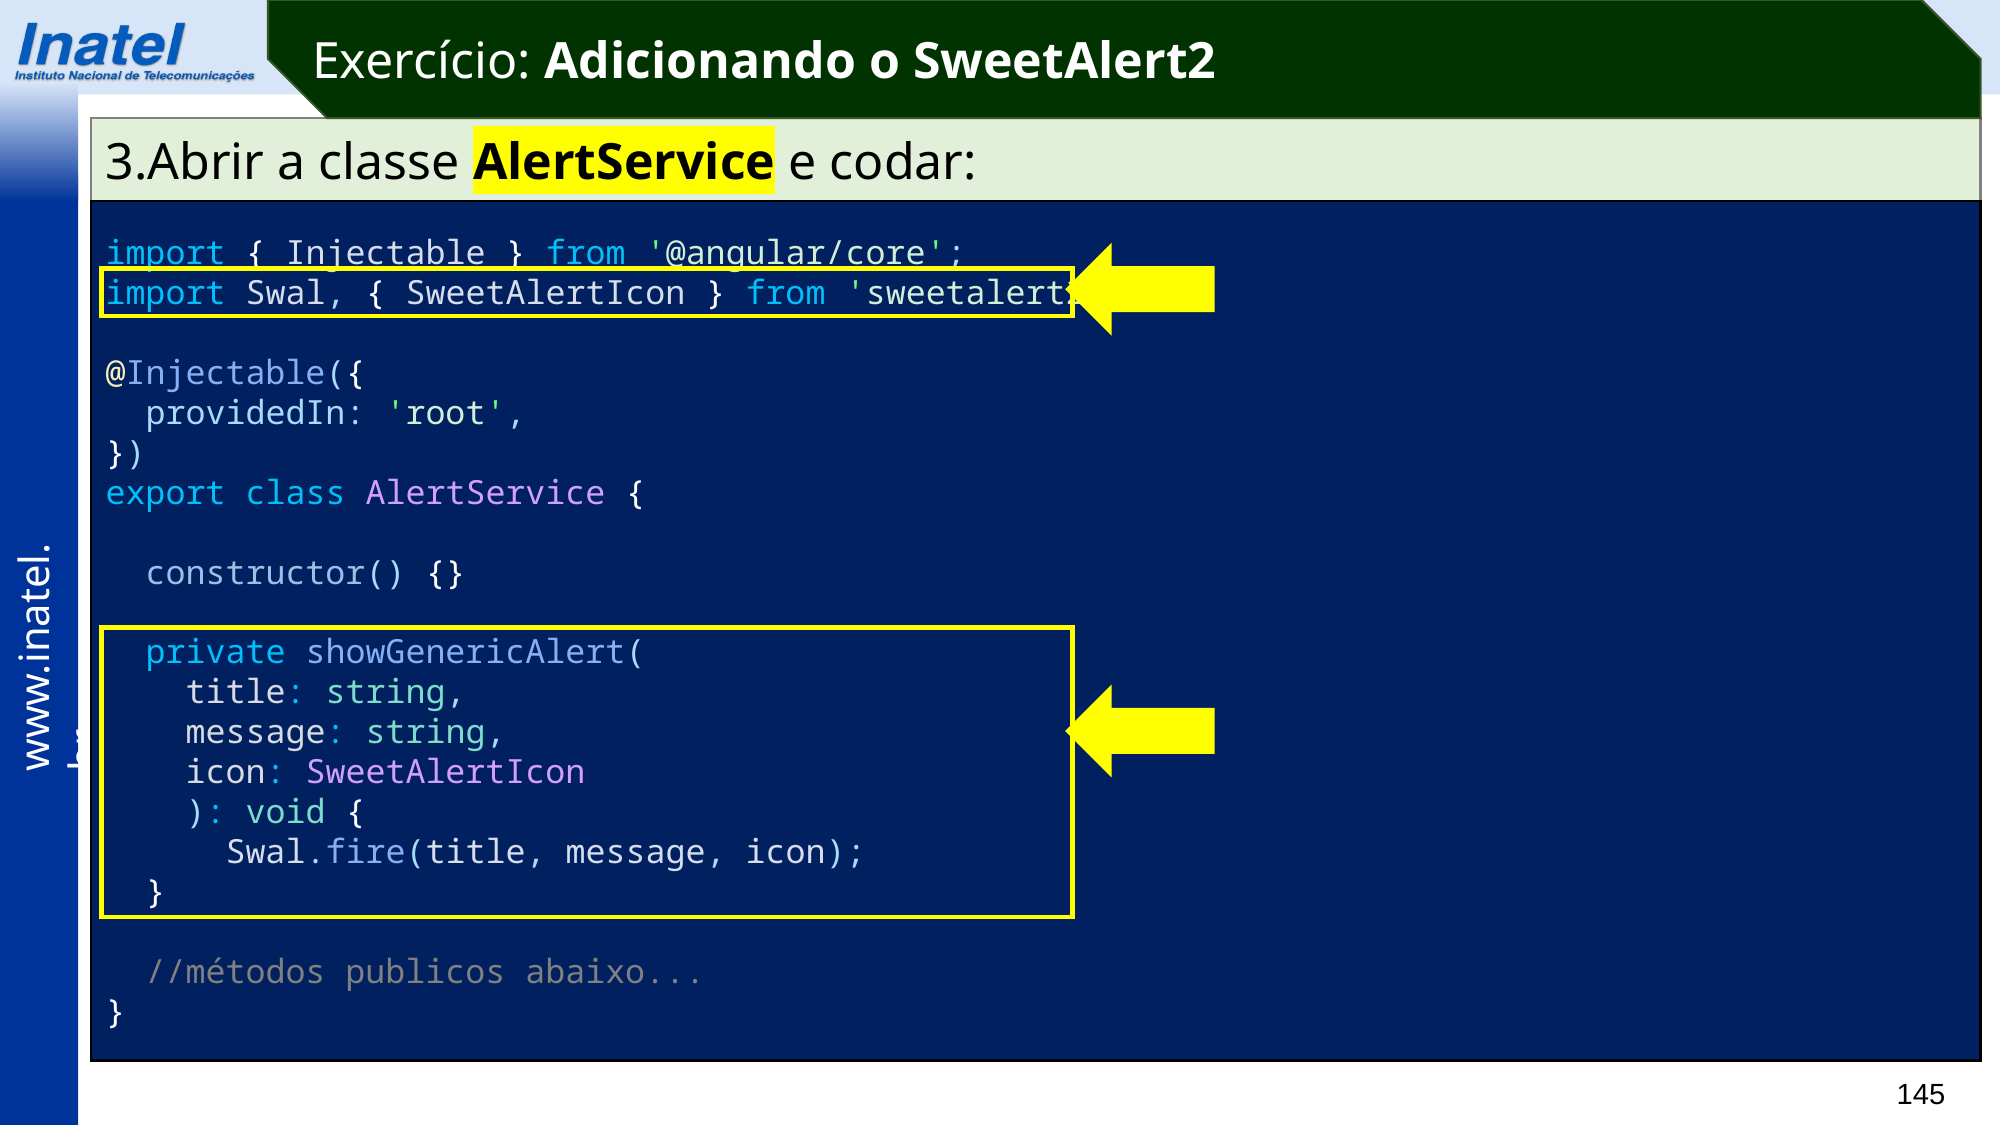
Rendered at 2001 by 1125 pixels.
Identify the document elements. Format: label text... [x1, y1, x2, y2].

text_box import { Injectable } from '@angular/core'; import Swal, { SweetAlertIcon } from 'sweetalert2'; @Injectable({ providedIn: 'root', }) export class AlertService { constructor() {} private showGenericAlert( title: string, message: string, icon: SweetAlertIcon ): void { Swal.fire(title, message, icon); } //métodos publicos abaixo... } [90, 200, 1982, 1062]
text_box [1065, 242, 1215, 336]
text_box Exercício: Adicionando o SweetAlert2 [267, 0, 1981, 119]
text_box 3.Abrir a classe AlertService e codar: [90, 117, 1982, 200]
picture [12, 20, 258, 85]
text_box [100, 268, 1074, 317]
text_box [100, 627, 1074, 918]
text_box [1065, 684, 1215, 778]
